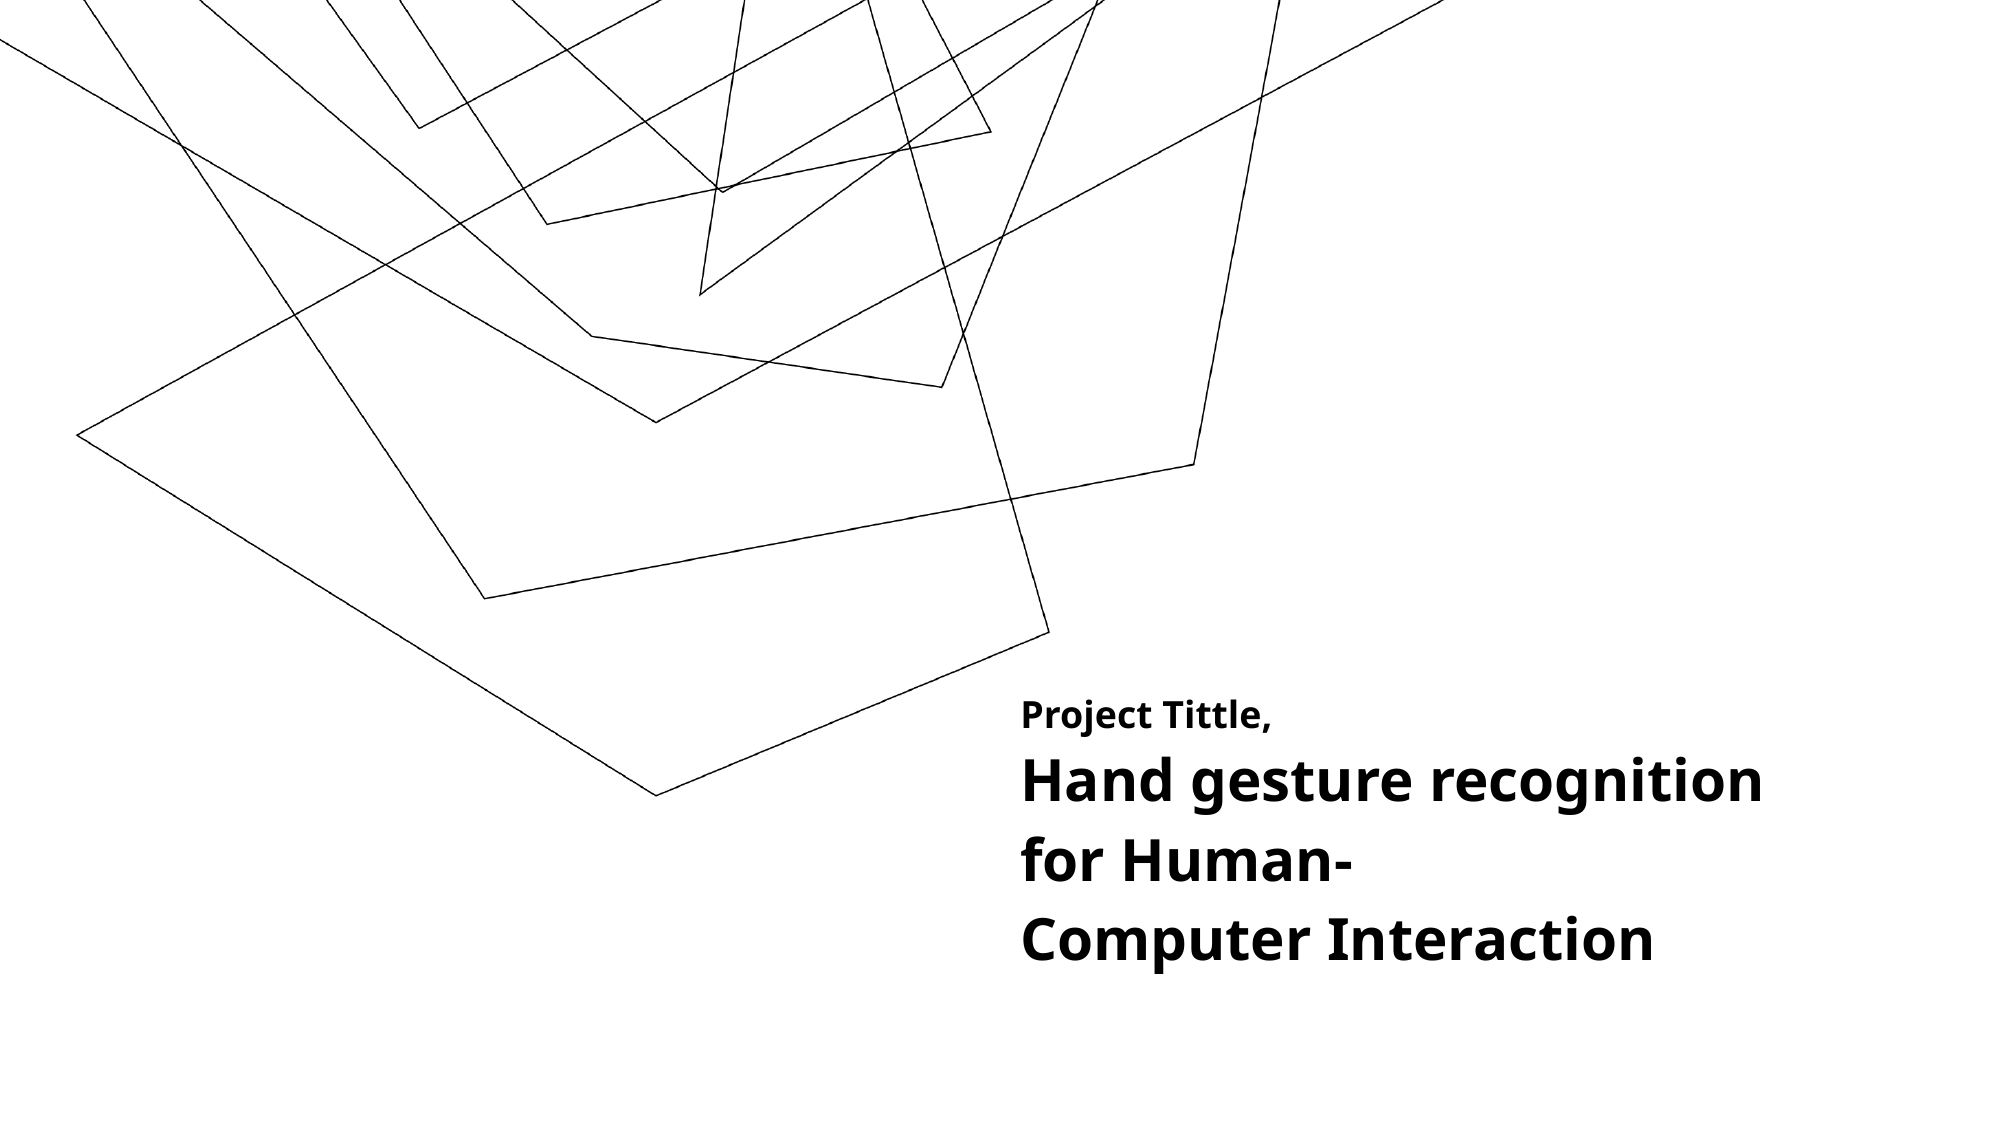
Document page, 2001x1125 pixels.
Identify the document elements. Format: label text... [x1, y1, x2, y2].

picture [0, 0, 1557, 830]
subtitle Project Tittle, Hand gesture recognition for Human-Computer Interaction [1005, 681, 1816, 985]
